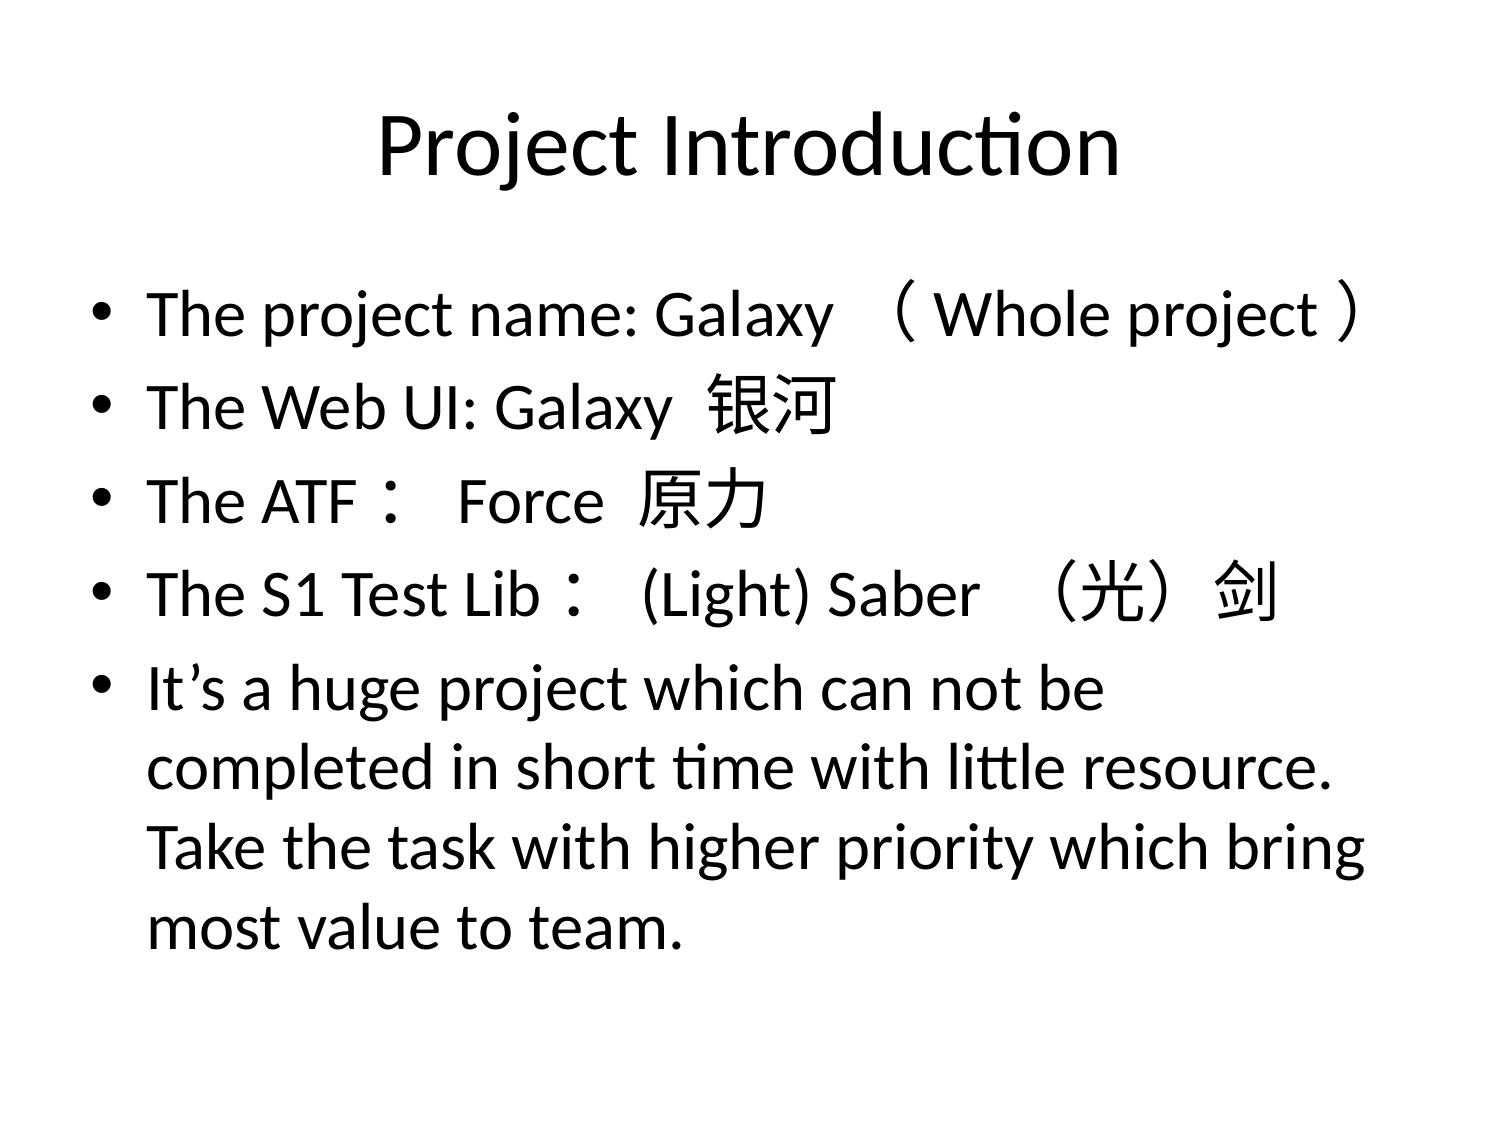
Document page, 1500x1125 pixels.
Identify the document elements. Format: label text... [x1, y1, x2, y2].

list The project name: Galaxy（Whole project） The Web UI: Galaxy 银河 The ATF：Force 原力 The S1 Test Lib：(Light) Saber （光）剑 It’s a huge project which can not be completed in short time with little resource. Take the task with higher priority which bring most value to team. [75, 262, 1425, 1005]
title Project Introduction [75, 45, 1425, 233]
